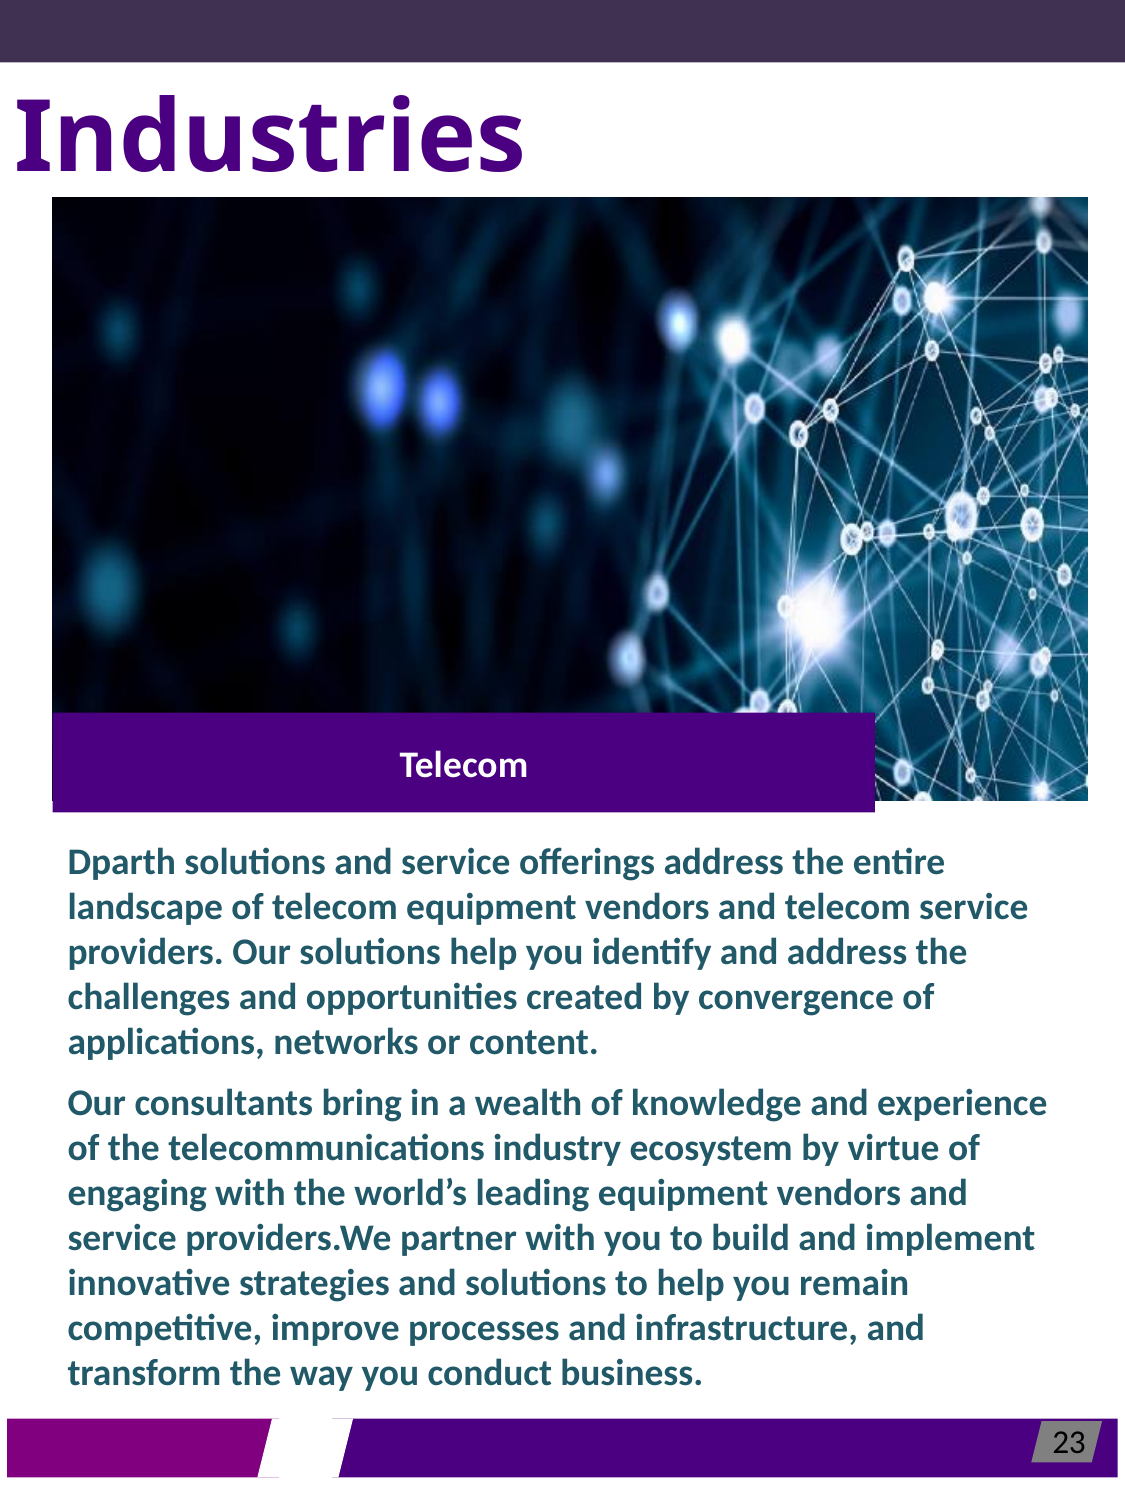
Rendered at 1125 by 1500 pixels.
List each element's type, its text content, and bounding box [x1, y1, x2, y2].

text_box Dparth solutions and service offerings address the entire landscape of telecom equipment vendors and telecom service providers. Our solutions help you identify and address the challenges and opportunities created by convergence of applications, networks or content. Our consultants bring in a wealth of knowledge and experience of the telecommunications industry ecosystem by virtue of engaging with the world’s leading equipment vendors and service providers.We partner with you to build and implement innovative strategies and solutions to help you remain competitive, improve processes and infrastructure, and transform the way you conduct business. [52, 829, 1088, 1417]
text_box Telecom [51, 808, 877, 815]
text_box Industries [0, 64, 1088, 199]
slide_number 23 [1037, 1412, 1125, 1493]
text_box [0, 0, 1125, 64]
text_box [6, 1418, 1118, 1478]
picture [52, 197, 1088, 801]
